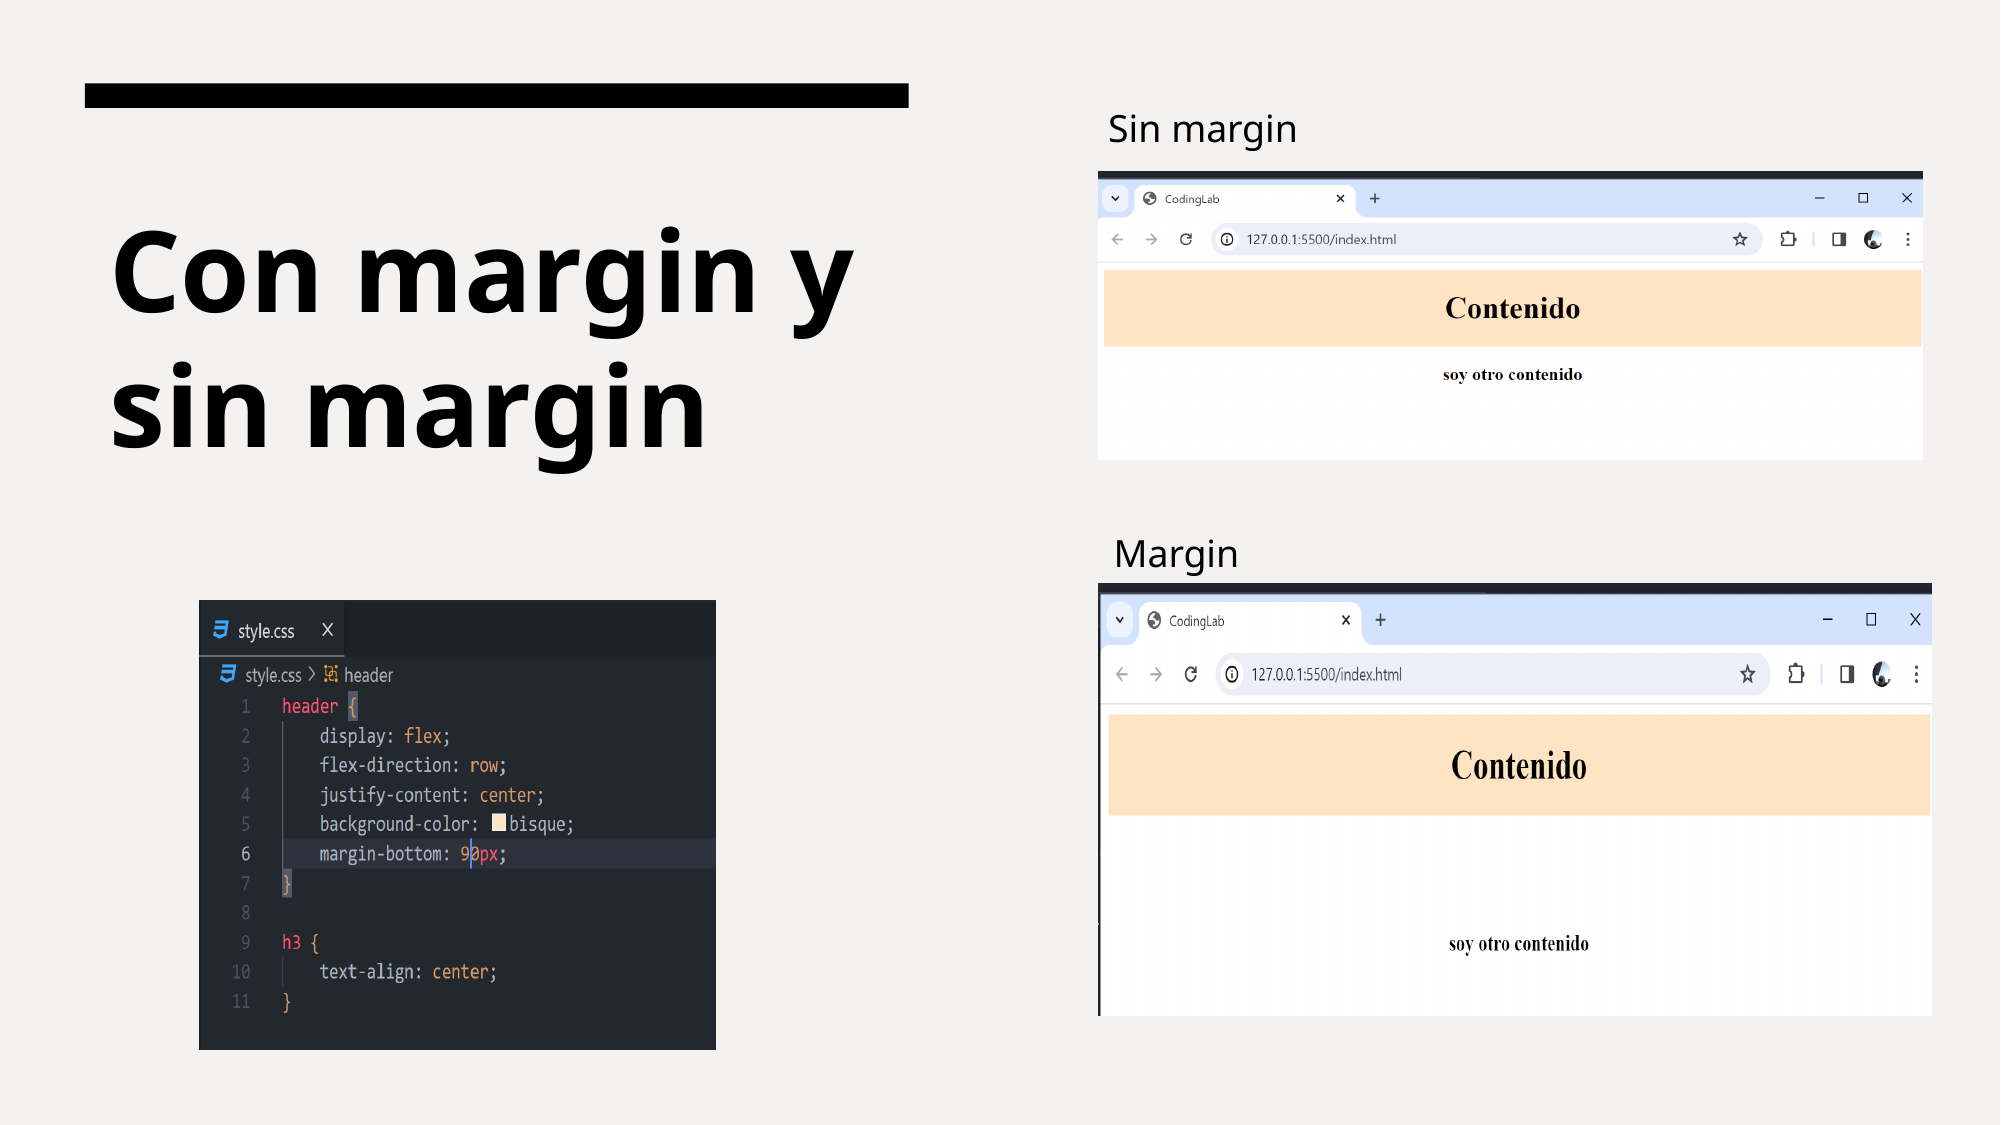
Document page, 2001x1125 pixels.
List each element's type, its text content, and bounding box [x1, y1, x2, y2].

picture [1098, 583, 1932, 1016]
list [1098, 171, 1923, 460]
title Con margin y sin margin [94, 191, 918, 991]
picture [199, 600, 716, 1050]
text_box Sin margin [1093, 97, 1414, 158]
text_box Margin [1098, 522, 1549, 583]
